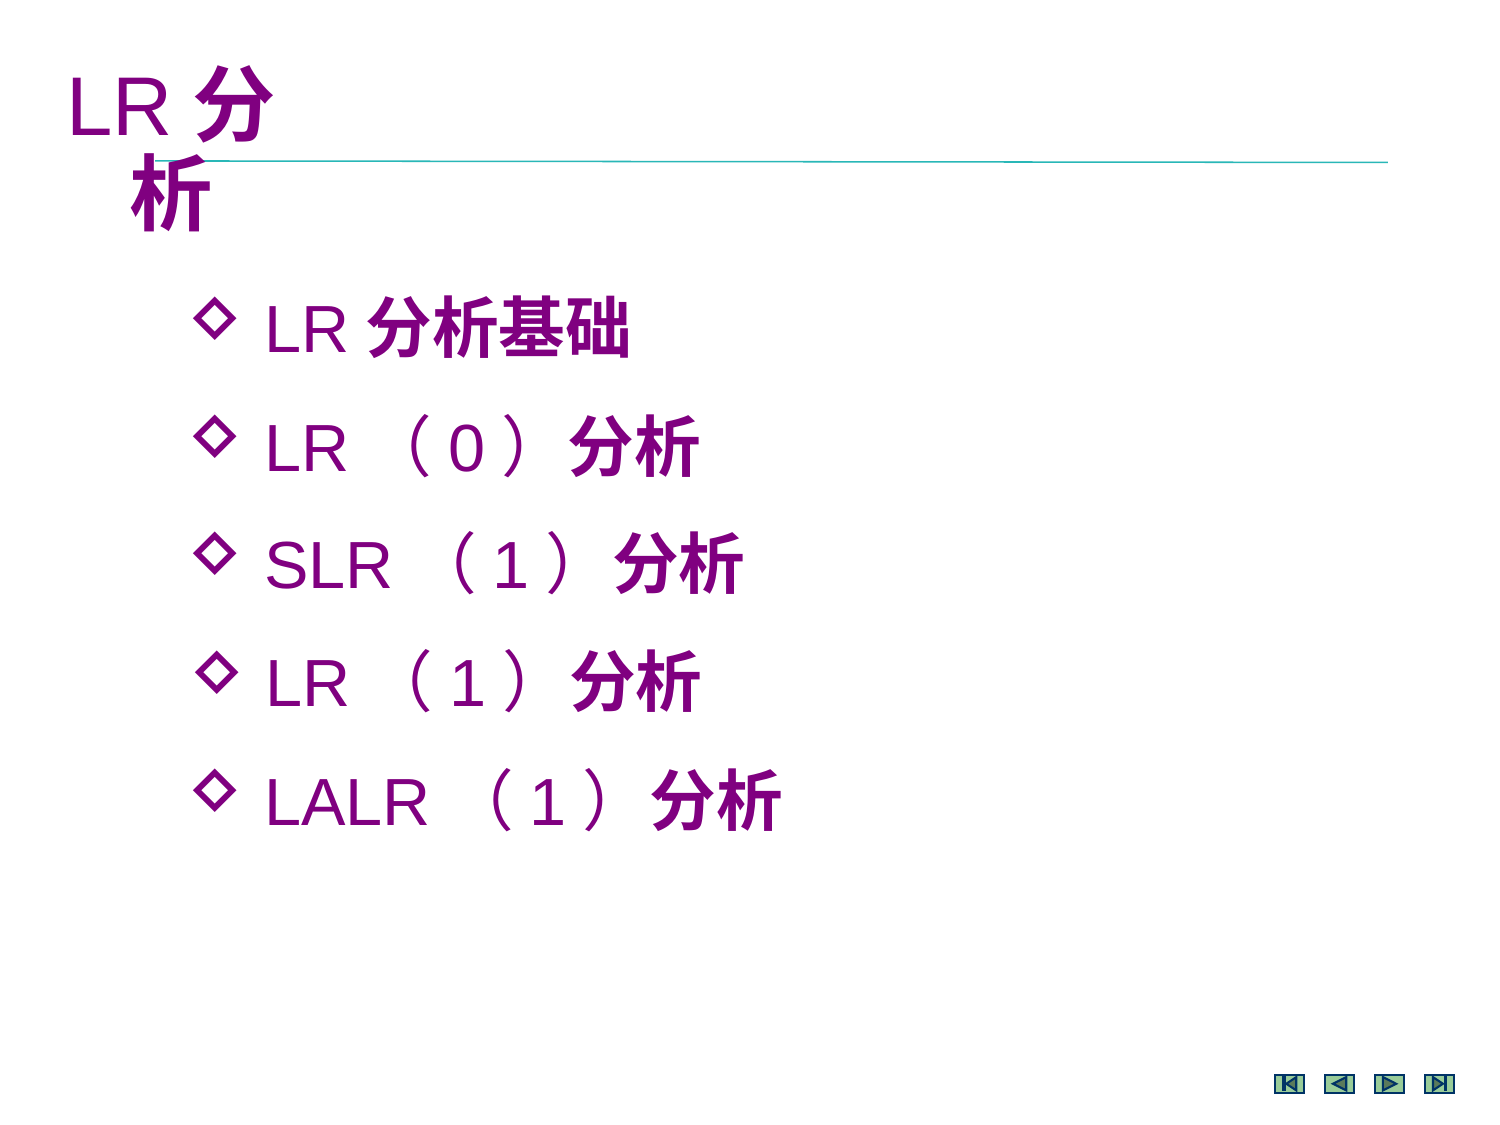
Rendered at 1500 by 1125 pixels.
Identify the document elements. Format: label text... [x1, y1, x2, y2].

text_box [1424, 1074, 1455, 1093]
text_box SLR（1）分析 [171, 514, 997, 610]
text_box [1324, 1074, 1355, 1093]
text_box LR（0）分析 [171, 397, 1021, 492]
text_box LR分析基础 [171, 278, 964, 374]
text_box LALR（1）分析 [171, 751, 997, 846]
text_box LR（1）分析 [172, 632, 999, 728]
text_box [1374, 1074, 1405, 1093]
text_box LR分析 [17, 55, 325, 251]
text_box [1274, 1074, 1305, 1093]
